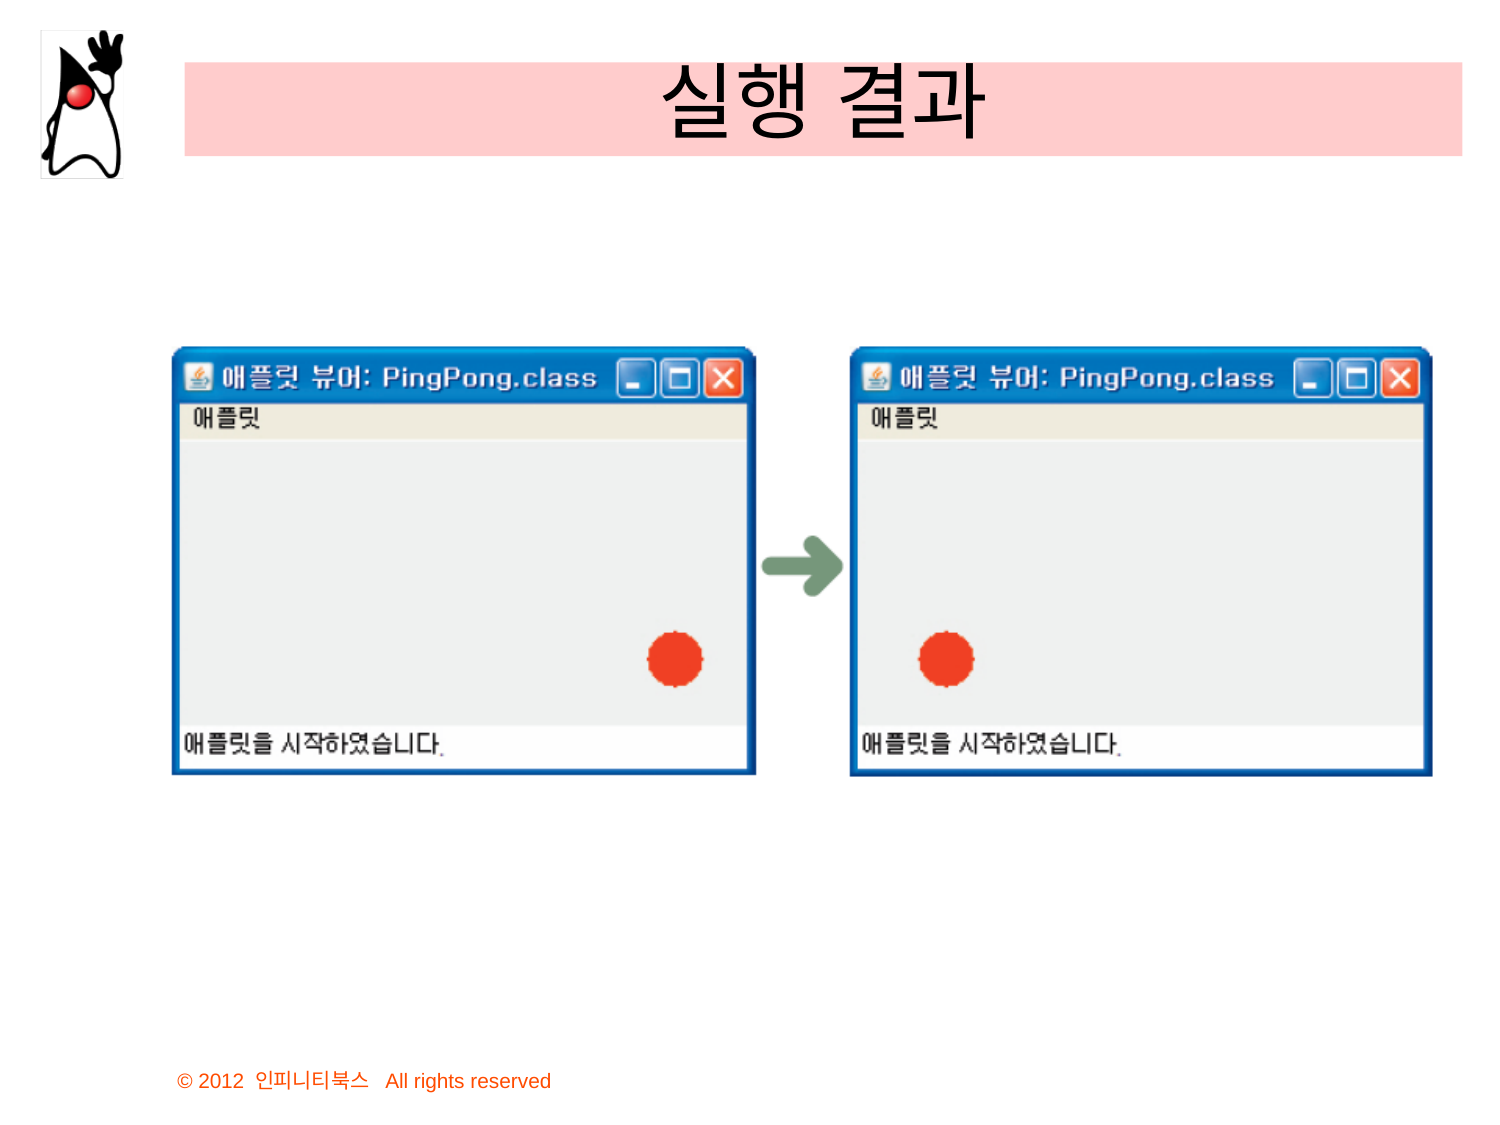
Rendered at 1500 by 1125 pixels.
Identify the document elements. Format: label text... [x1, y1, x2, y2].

picture [168, 341, 1437, 780]
picture [39, 30, 124, 179]
title 실행 결과 [184, 62, 1463, 157]
